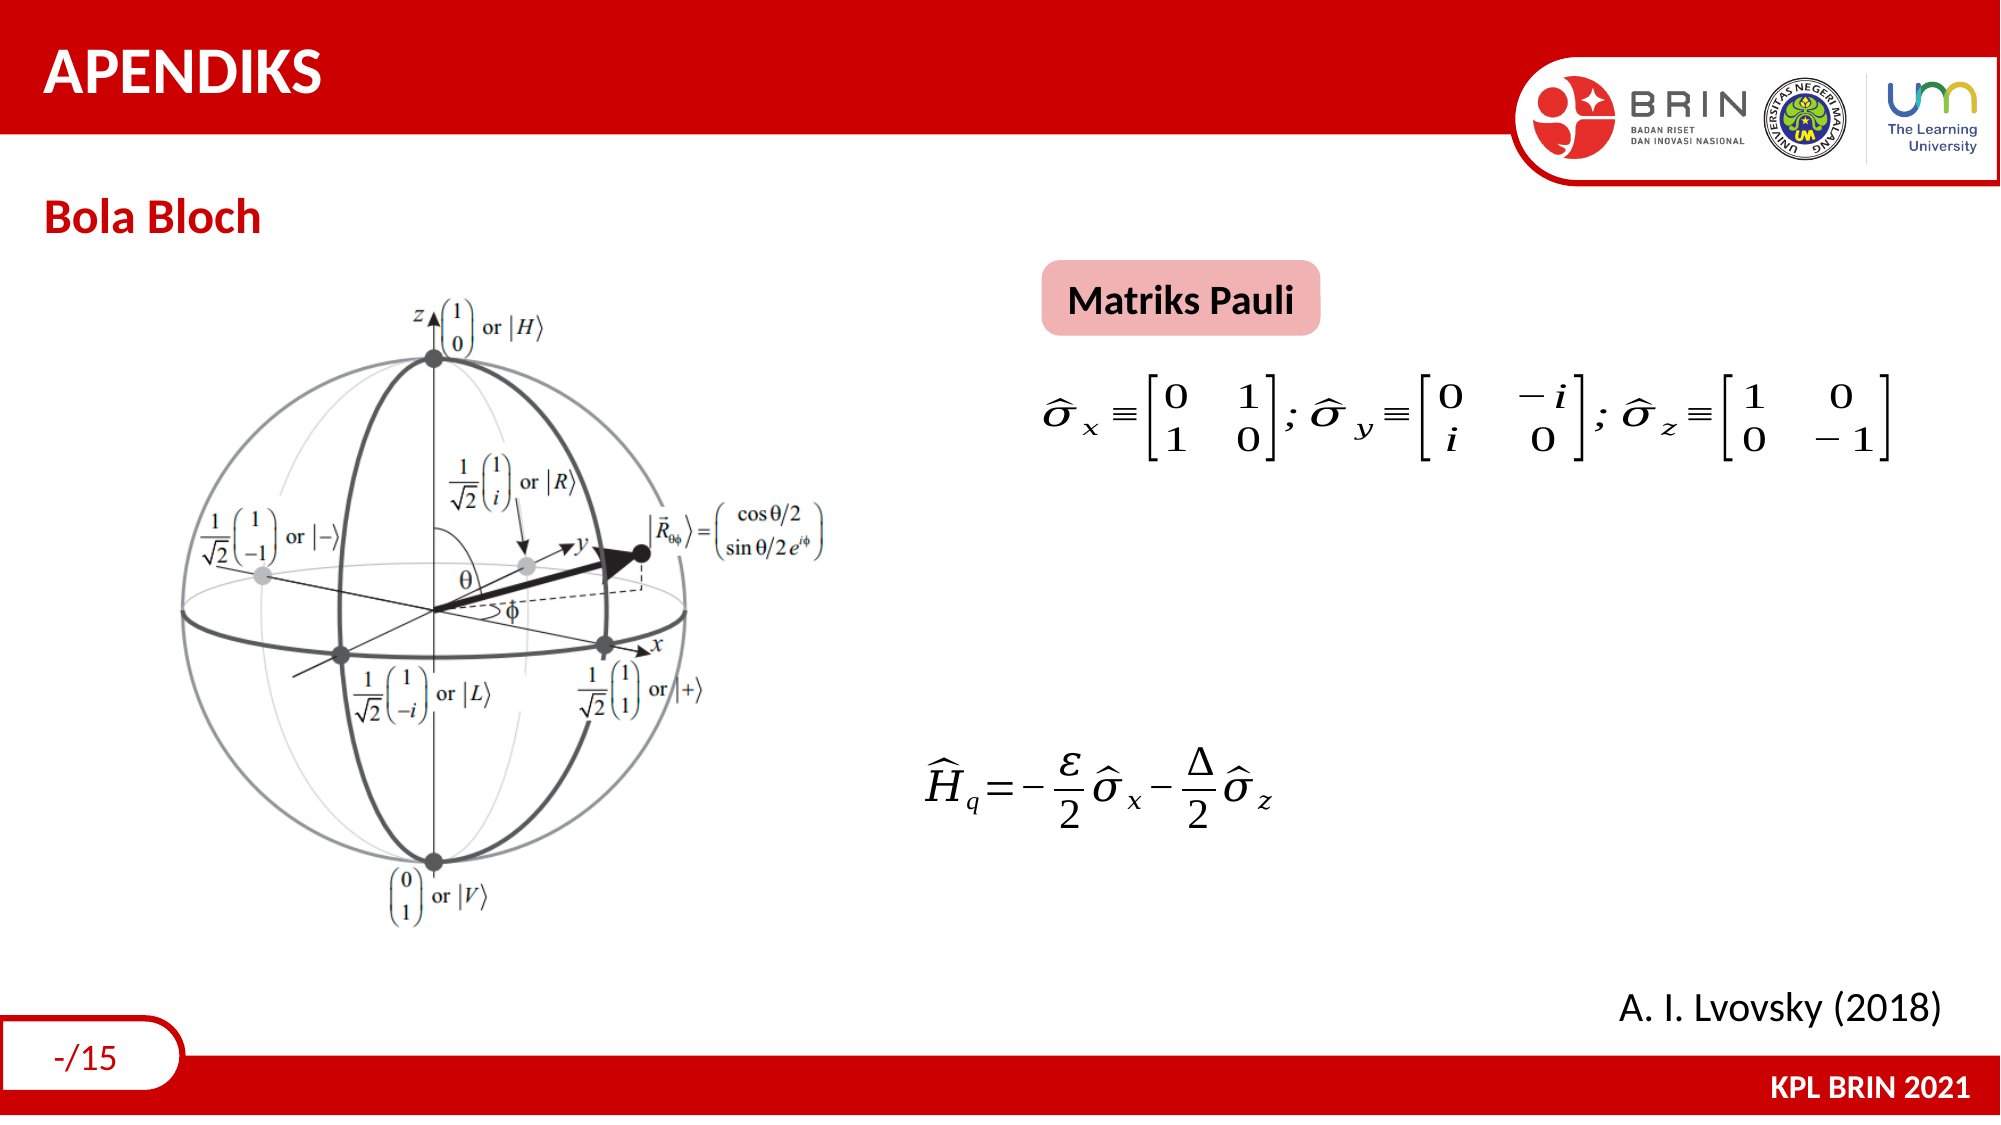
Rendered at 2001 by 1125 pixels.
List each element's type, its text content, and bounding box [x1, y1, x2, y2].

text_box Matriks Pauli [1041, 260, 1321, 336]
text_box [0, 0, 2000, 184]
picture [123, 279, 858, 945]
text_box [0, 1018, 2000, 1116]
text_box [1041, 372, 1893, 464]
text_box A. I. Lvovsky (2018) [1604, 972, 1986, 1018]
text_box Bola Bloch [29, 184, 1042, 251]
